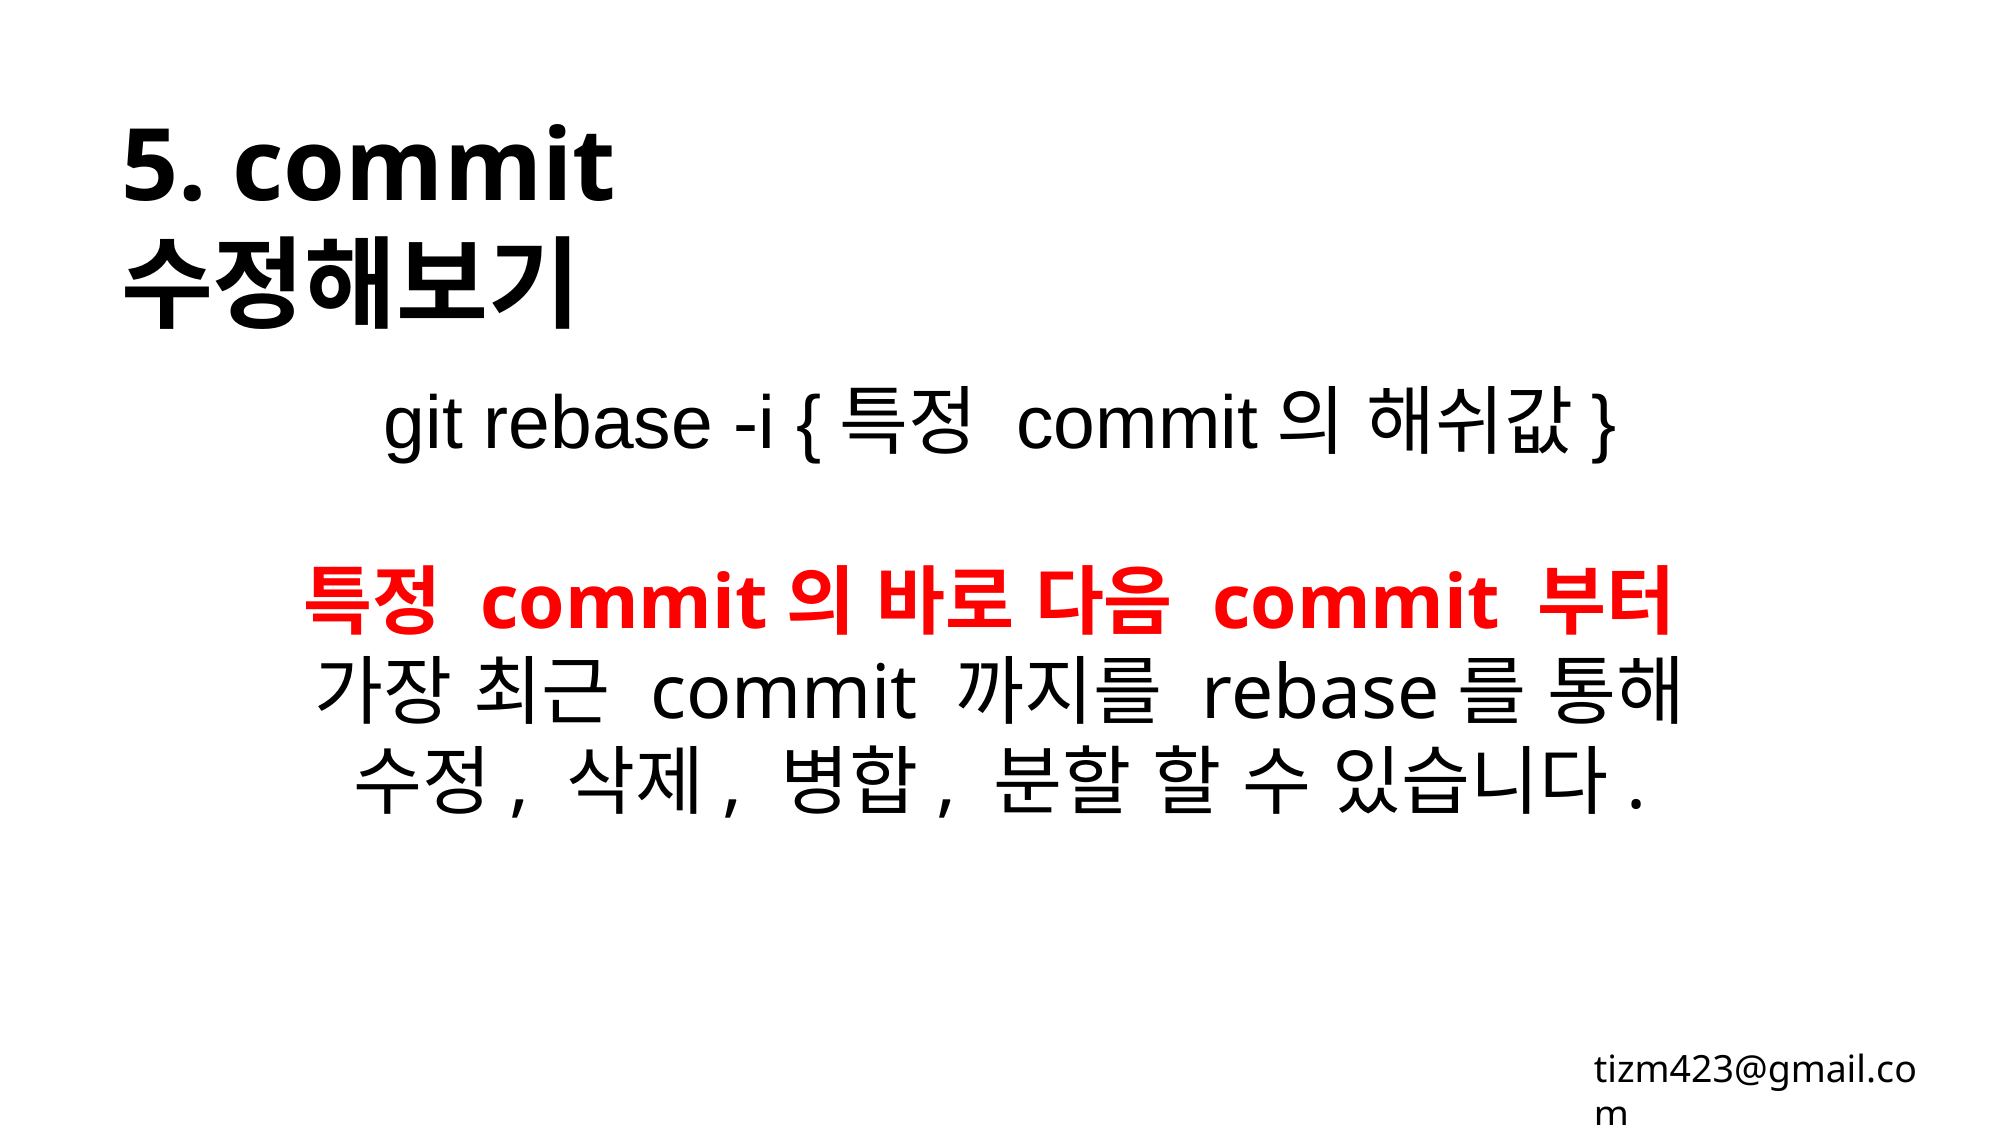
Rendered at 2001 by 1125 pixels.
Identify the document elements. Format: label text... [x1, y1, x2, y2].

text_box 5. commit 수정해보기 [106, 93, 1096, 348]
text_box git rebase -i {특정 commit의 해쉬값} 특정 commit의 바로 다음 commit 부터 가장 최근 commit 까지를 rebase를 통해 수정, 삭제, 병합, 분할 할 수 있습니다. [116, 366, 1884, 831]
text_box tizm423@gmail.com [1578, 1037, 1957, 1125]
